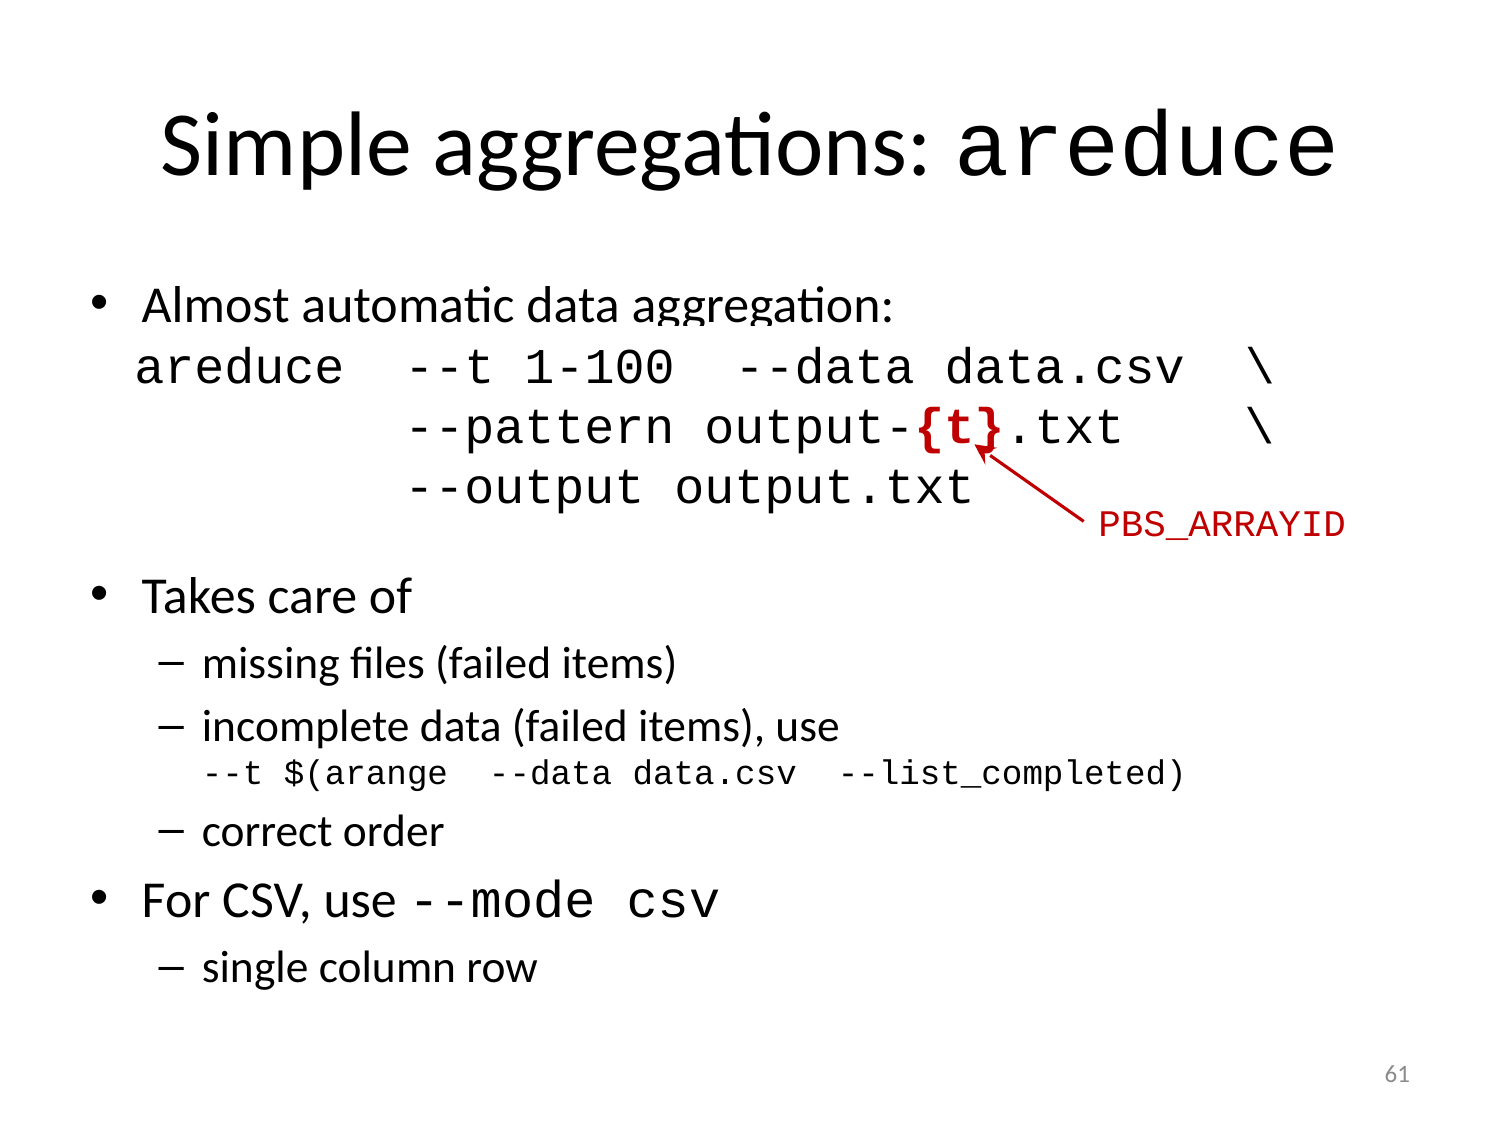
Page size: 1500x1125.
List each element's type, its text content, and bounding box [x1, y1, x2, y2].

text_box areduce --t 1-100 --data data.csv \ --pattern output-{t}.txt \ --output output.txt [119, 326, 1290, 521]
list Almost automatic data aggregation: Takes care of missing files (failed items) incomplete data (failed items), use --t $(arange --data data.csv --list_completed) correct order For CSV, use --mode csv single column row [75, 262, 1425, 1005]
title Simple aggregations: areduce [75, 45, 1425, 233]
slide_number 61 [1074, 1042, 1425, 1103]
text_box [974, 444, 1389, 553]
